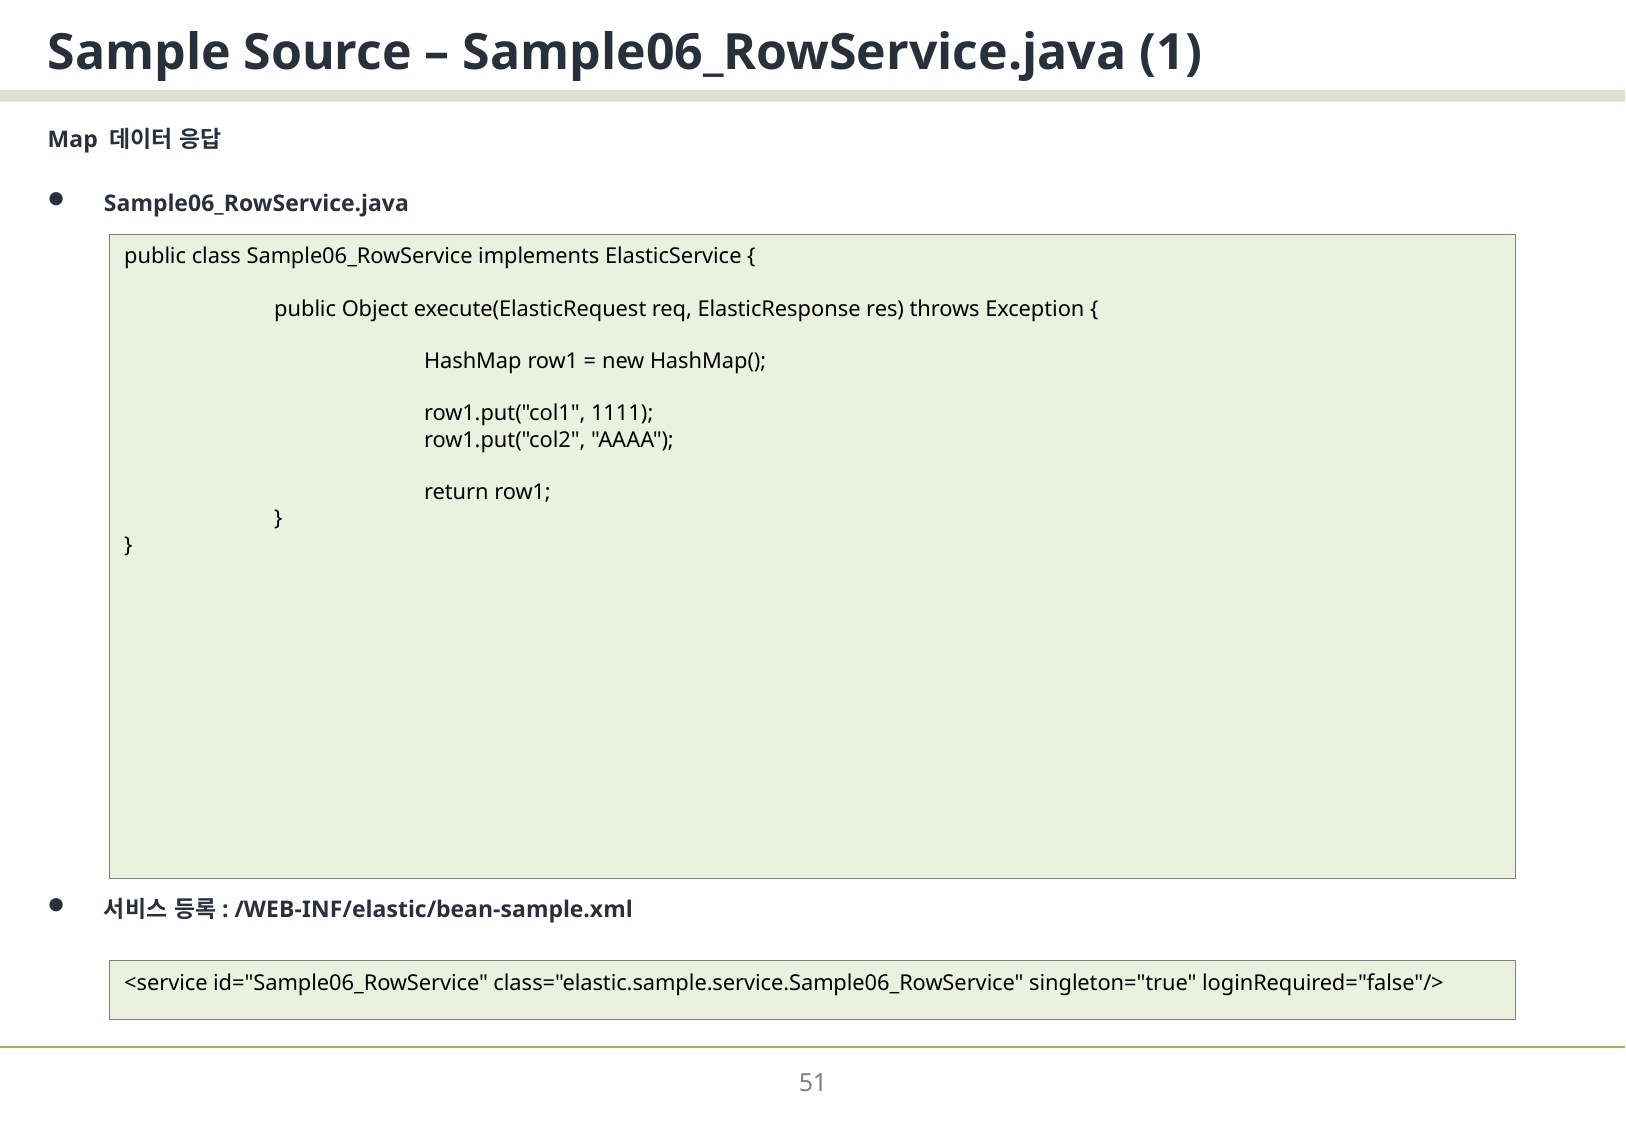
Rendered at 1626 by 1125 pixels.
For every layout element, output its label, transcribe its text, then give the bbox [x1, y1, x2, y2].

list Map 데이터 응답 Sample06_RowService.java 서비스 등록: /WEB-INF/elastic/bean-sample.xml [32, 117, 1625, 329]
text_box <service id="Sample06_RowService" class="elastic.sample.service.Sample06_RowService" singleton="true" loginRequired="false"/> [107, 959, 1518, 1022]
text_box public class Sample06_RowService implements ElasticService { public Object execute(ElasticRequest req, ElasticResponse res) throws Exception { HashMap row1 = new HashMap(); row1.put("col1", 1111); row1.put("col2", "AAAA"); return row1; } } [107, 232, 1518, 881]
title Sample Source – Sample06_RowService.java (1) [32, 11, 1625, 90]
slide_number 51 [623, 1058, 1003, 1103]
